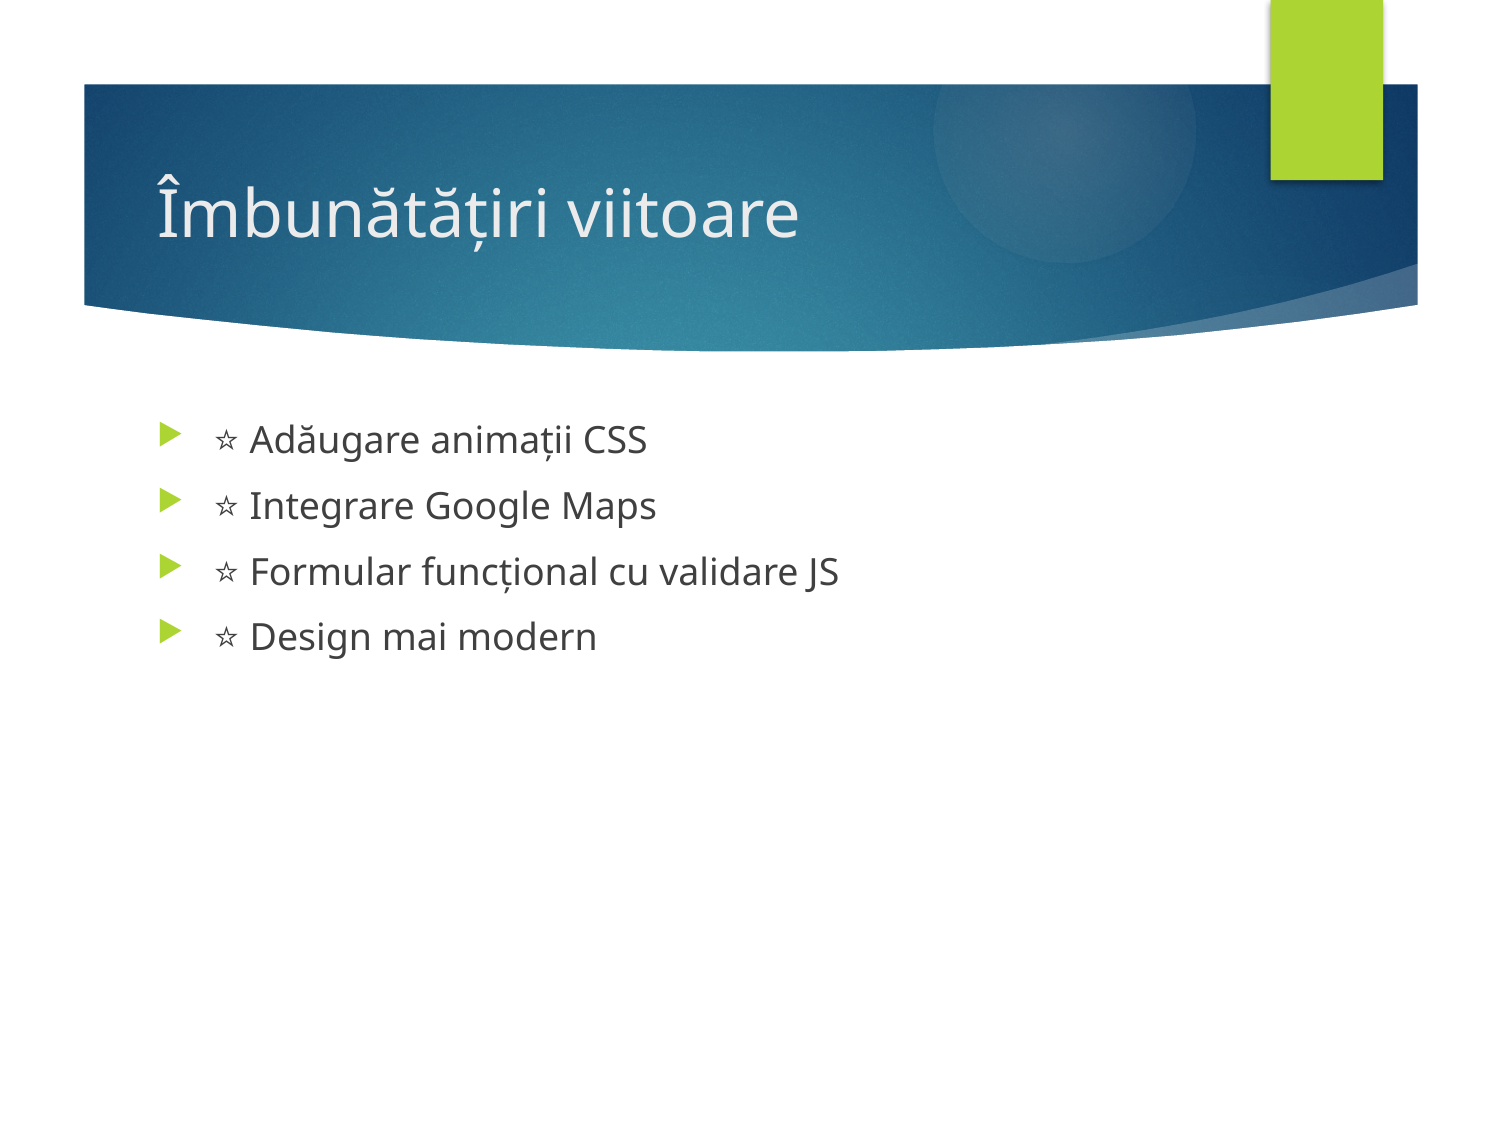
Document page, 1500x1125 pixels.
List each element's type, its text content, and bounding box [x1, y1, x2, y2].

title Îmbunătățiri viitoare [142, 152, 1183, 269]
list ⭐ Adăugare animații CSS ⭐ Integrare Google Maps ⭐ Formular funcțional cu validare JS ⭐ Design mai modern [142, 408, 1183, 988]
